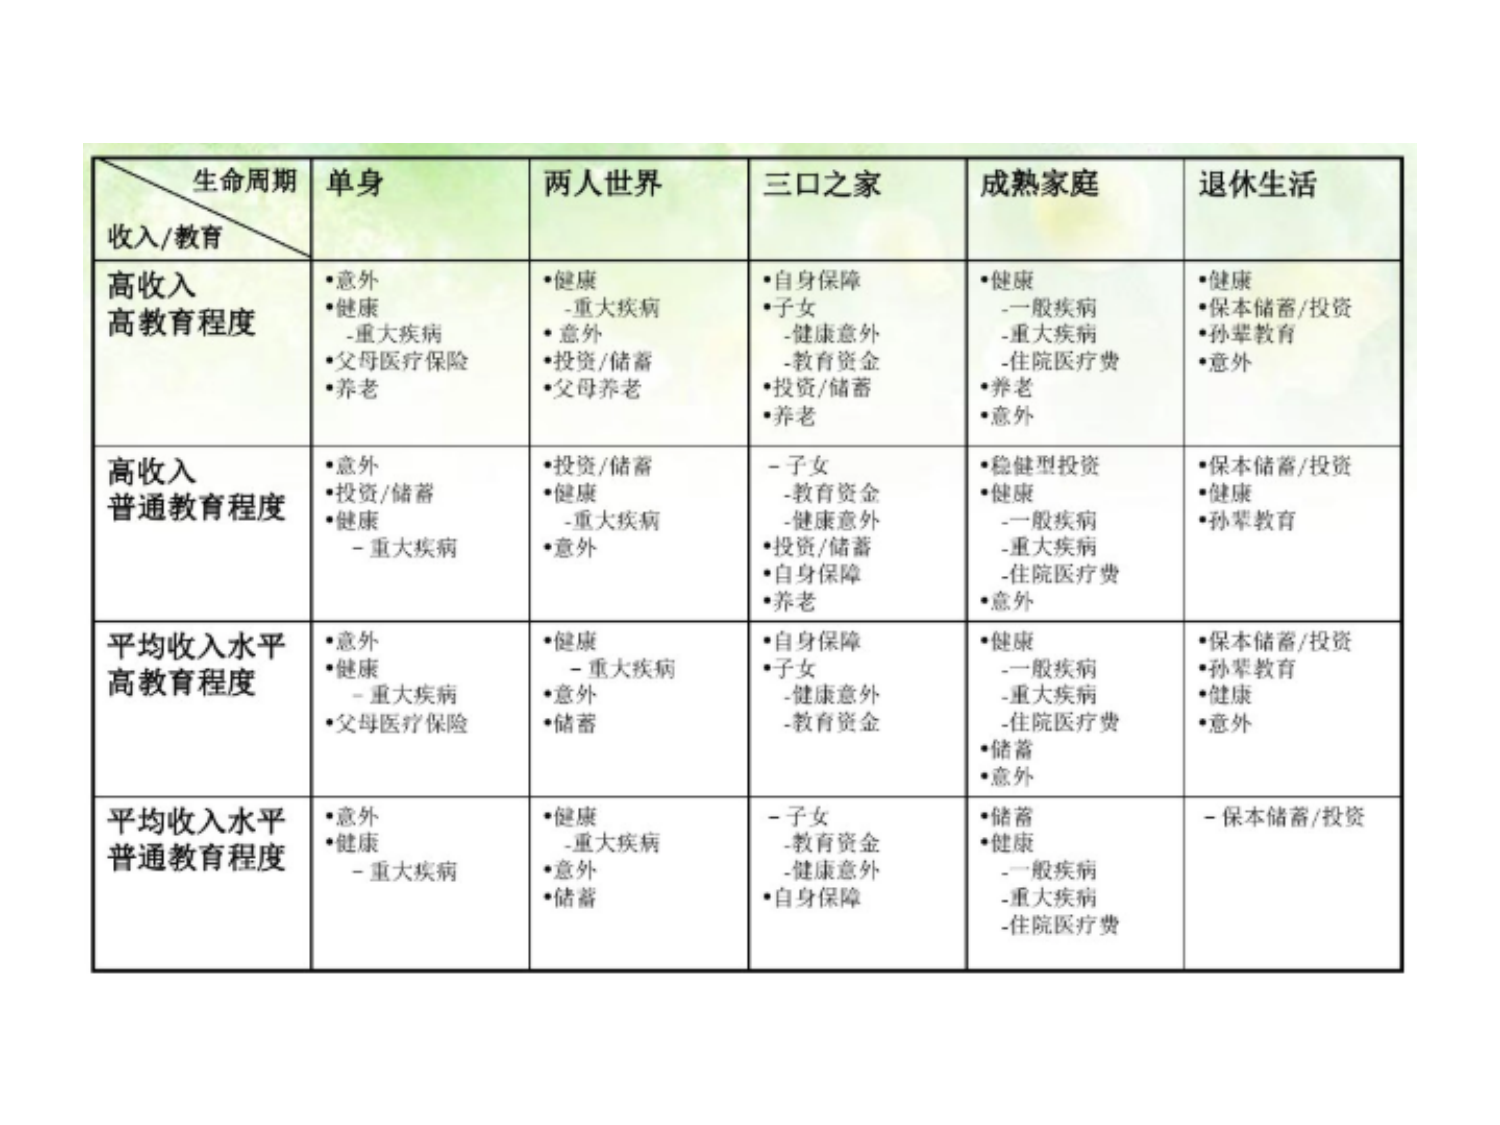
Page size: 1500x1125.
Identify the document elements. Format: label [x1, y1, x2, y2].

picture [83, 143, 1417, 982]
